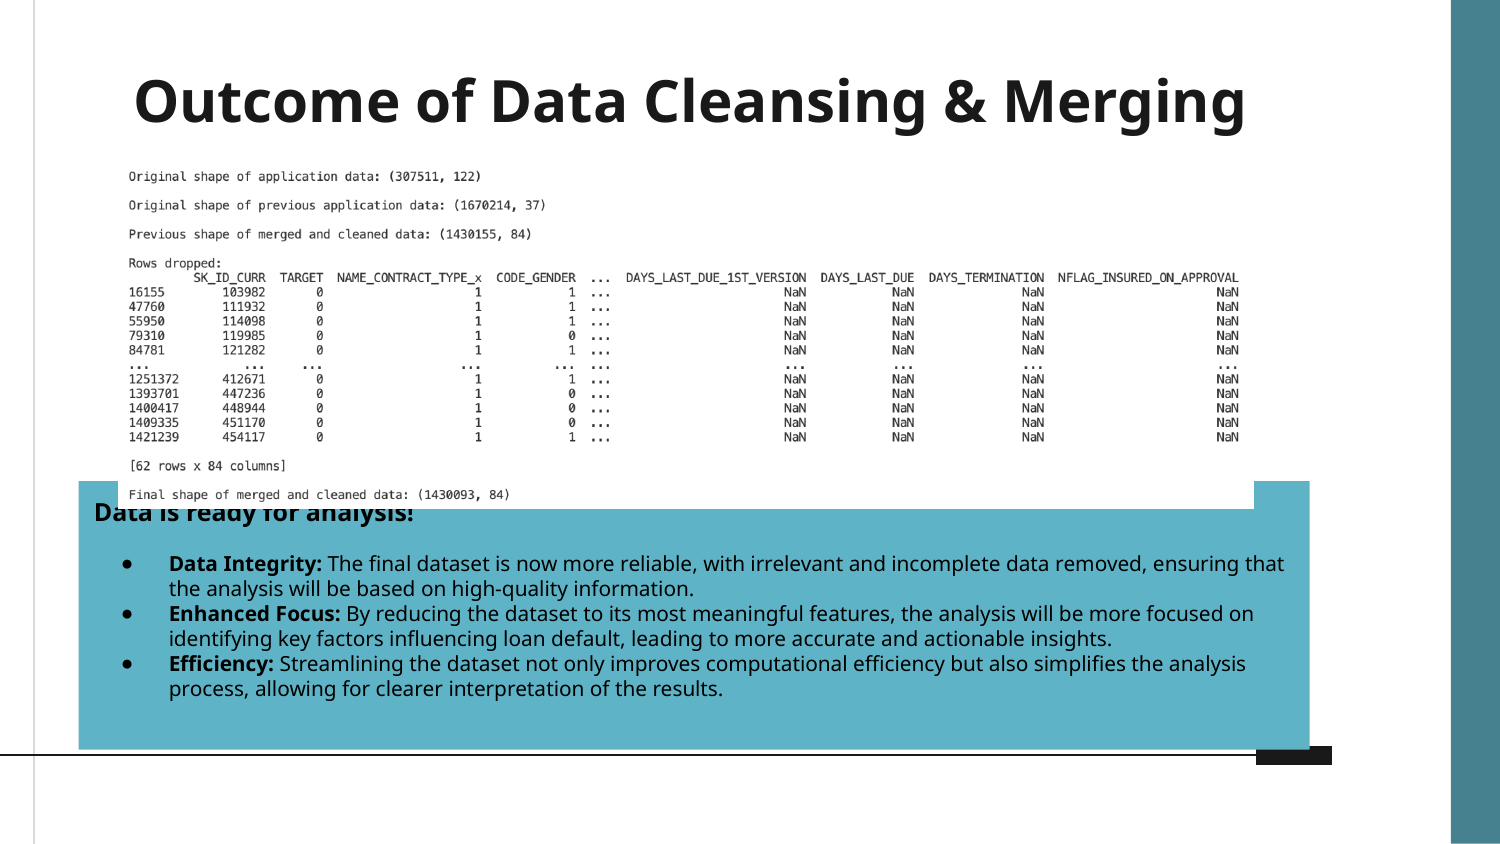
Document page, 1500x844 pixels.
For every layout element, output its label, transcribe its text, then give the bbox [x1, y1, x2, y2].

picture [117, 166, 1254, 509]
title Outcome of Data Cleansing & Merging [118, 48, 1382, 143]
list Data is ready for analysis! Data Integrity: The final dataset is now more reliable, with irrelevant and incomplete data removed, ensuring that the analysis will be based on high-quality information. Enhanced Focus: By reducing the dataset to its most meaningful features, the analysis will be more focused on identifying key factors influencing loan default, leading to more accurate and actionable insights. Efficiency: Streamlining the dataset not only improves computational efficiency but also simplifies the analysis process, allowing for clearer interpretation of the results. [78, 481, 1310, 750]
